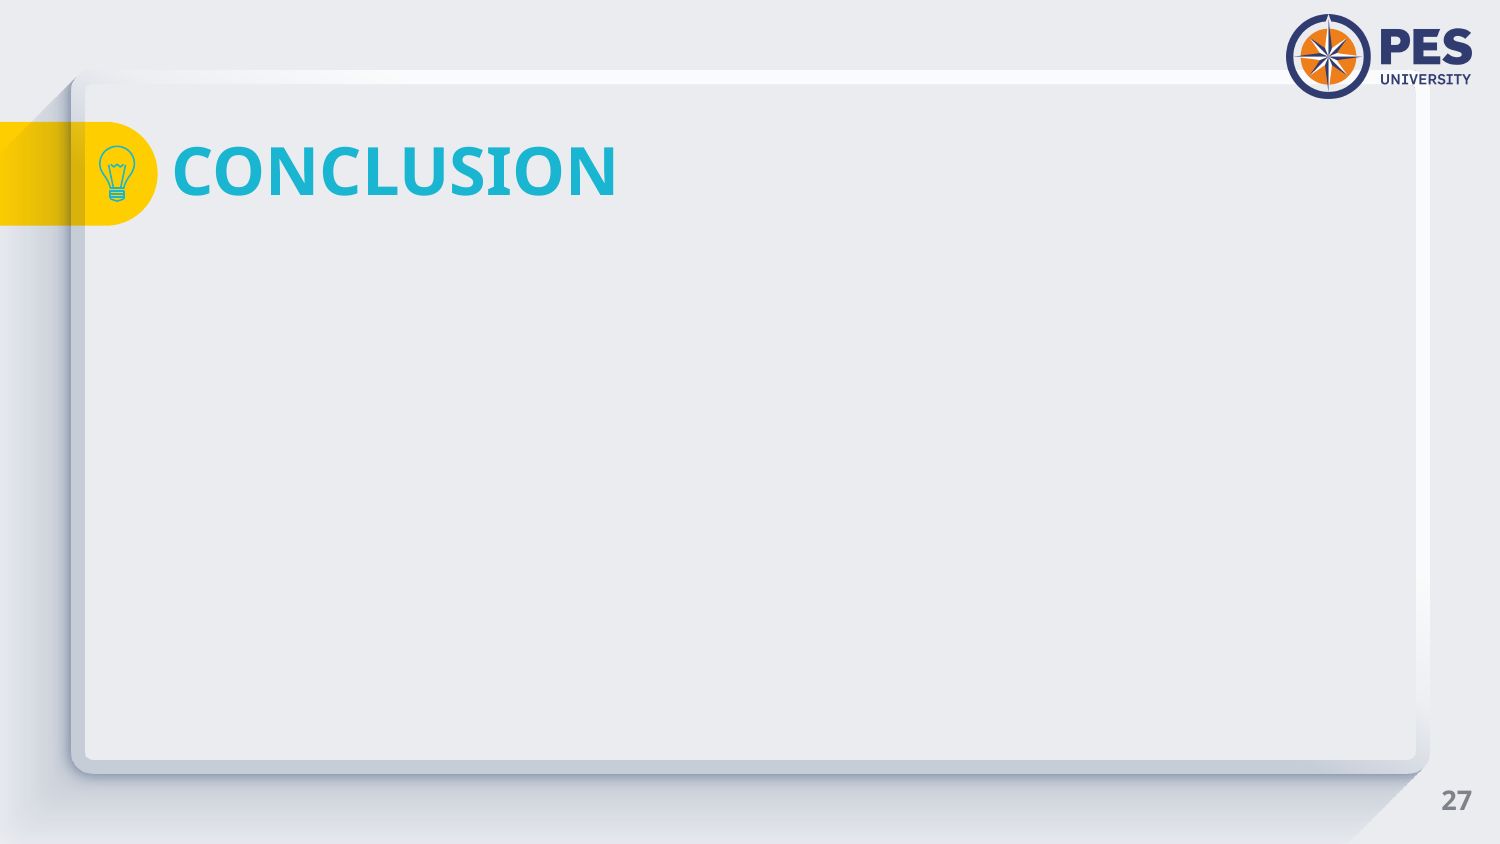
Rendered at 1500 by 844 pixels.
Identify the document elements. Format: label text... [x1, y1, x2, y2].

picture [0, 0, 1500, 844]
title CONCLUSION [171, 121, 1354, 226]
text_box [99, 146, 135, 202]
slide_number 27 [1414, 759, 1500, 844]
